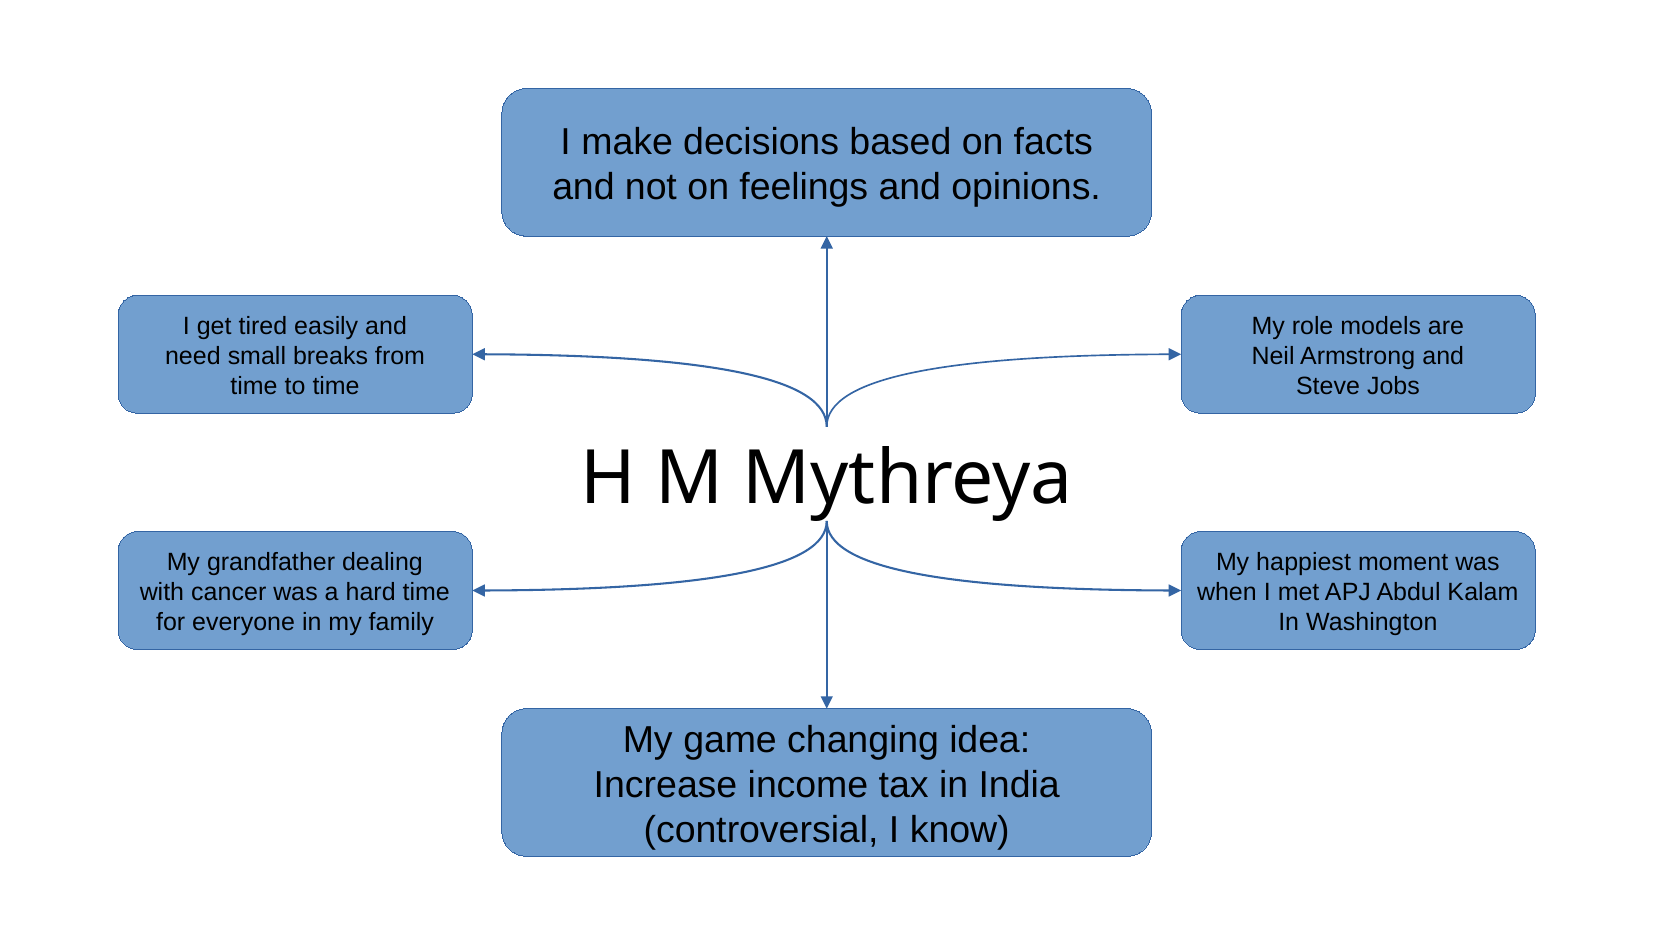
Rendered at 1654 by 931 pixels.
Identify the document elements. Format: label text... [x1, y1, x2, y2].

text_box H M Mythreya [531, 436, 1122, 519]
text_box My role models are Neil Armstrong and Steve Jobs [1181, 295, 1536, 414]
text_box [828, 520, 1182, 591]
text_box My happiest moment was when I met APJ Abdul Kalam In Washington [1181, 531, 1536, 650]
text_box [472, 520, 828, 591]
text_box My grandfather dealing with cancer was a hard time for everyone in my family [118, 531, 473, 650]
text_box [472, 354, 828, 427]
text_box I get tired easily and need small breaks from time to time [118, 295, 473, 414]
text_box My game changing idea: Increase income tax in India (controversial, I know) [501, 708, 1152, 857]
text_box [829, 354, 1182, 427]
text_box I make decisions based on facts and not on feelings and opinions. [501, 88, 1152, 237]
